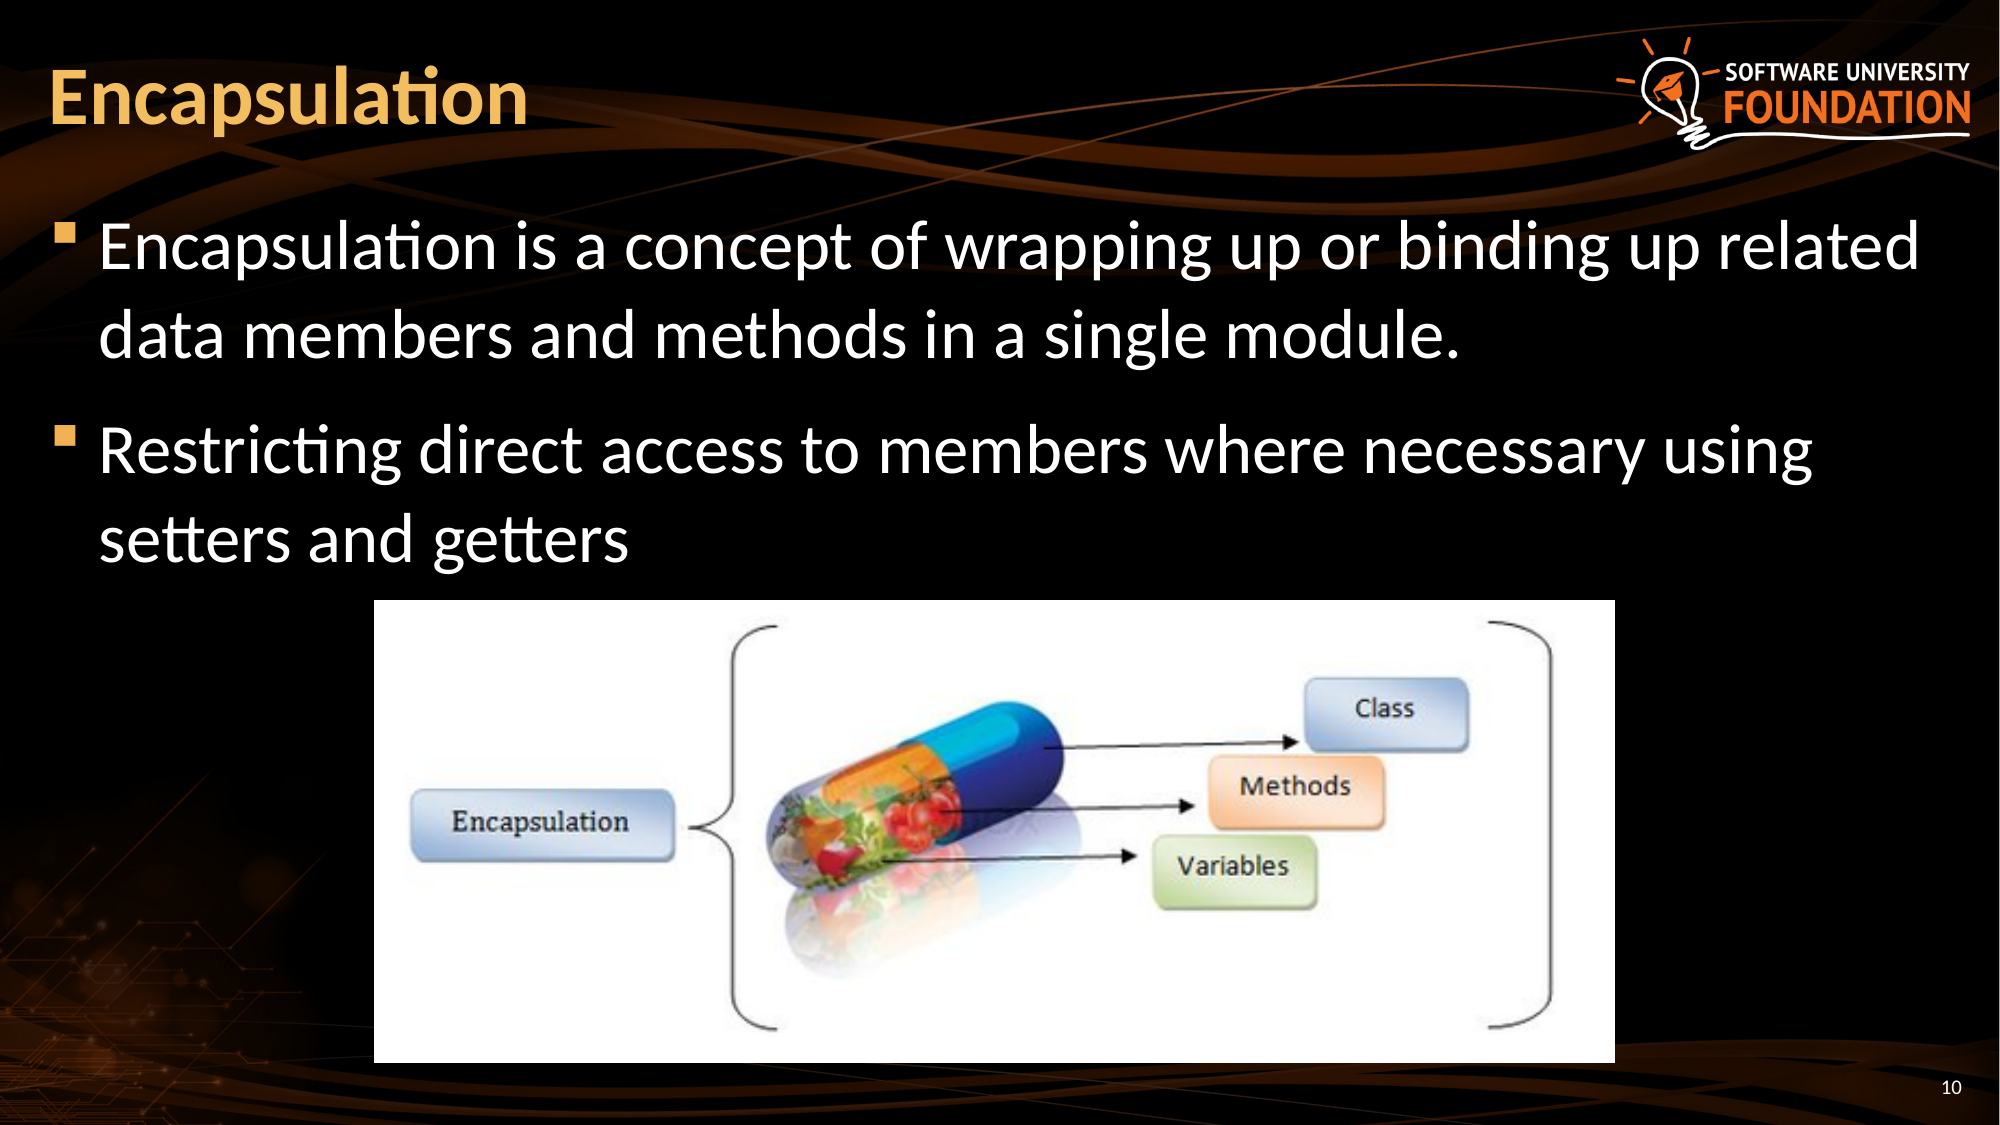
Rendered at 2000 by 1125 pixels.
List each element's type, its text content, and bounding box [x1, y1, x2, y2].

list Encapsulation is a concept of wrapping up or binding up related data members and methods in a single module. Restricting direct access to members where necessary using setters and getters [31, 188, 1968, 1103]
title Encapsulation [30, 6, 1602, 189]
picture [0, 0, 2000, 1125]
